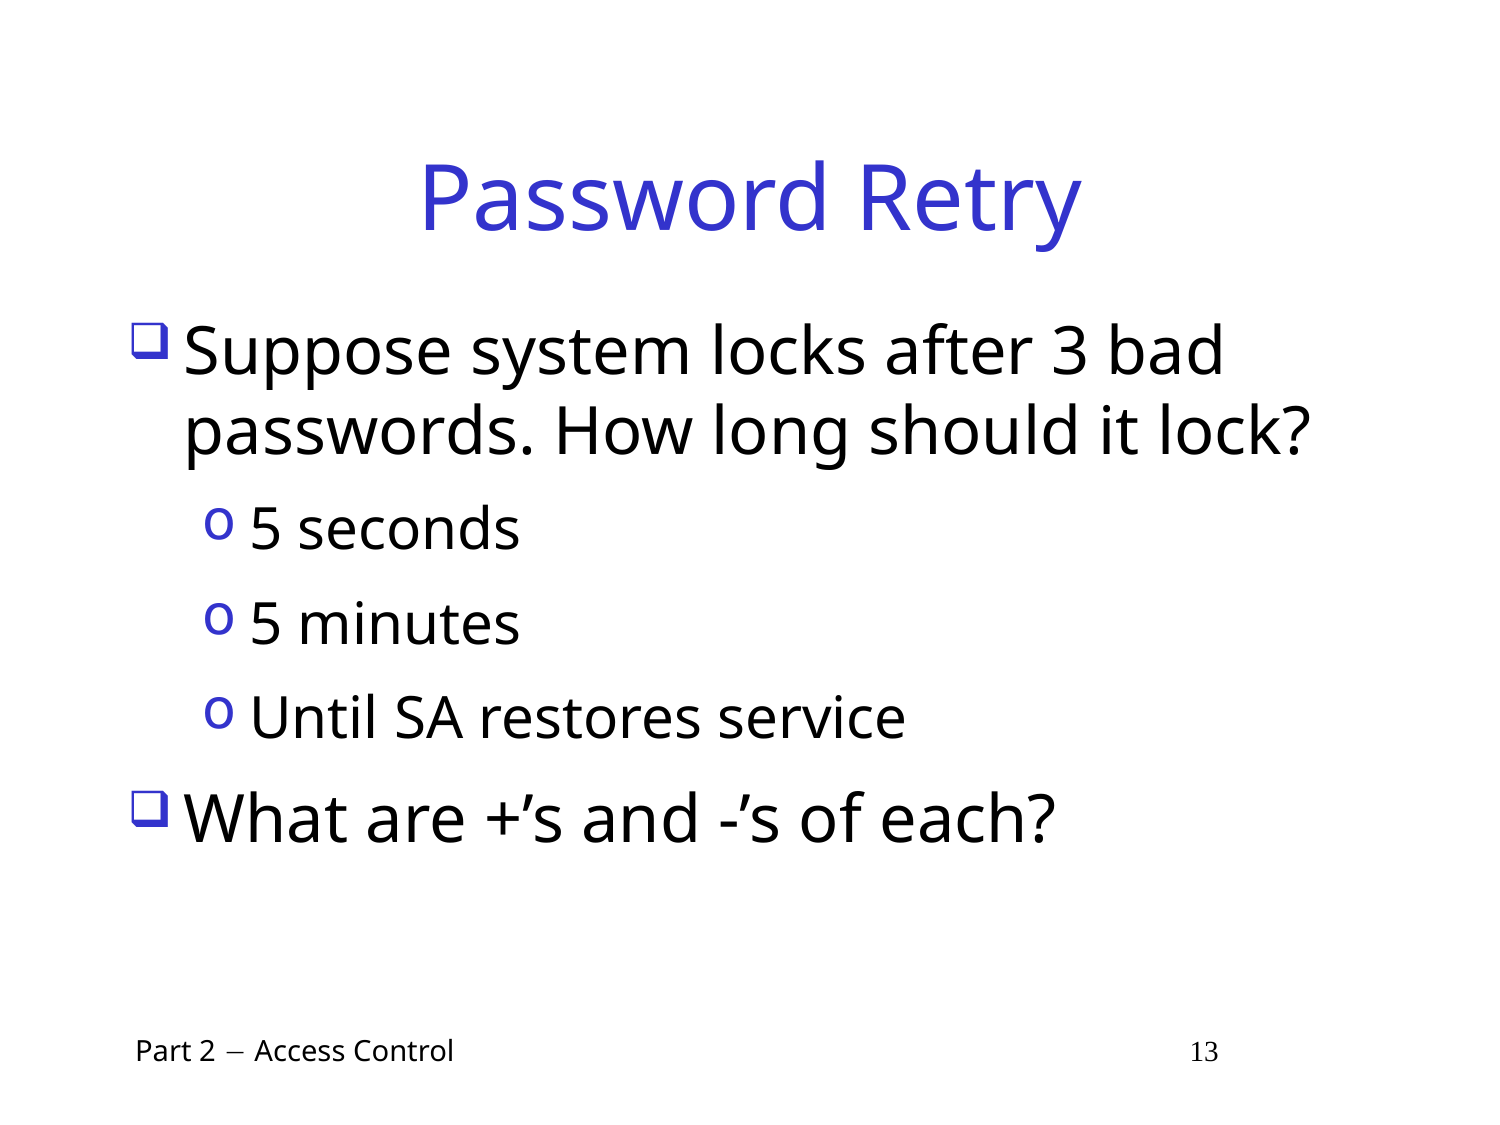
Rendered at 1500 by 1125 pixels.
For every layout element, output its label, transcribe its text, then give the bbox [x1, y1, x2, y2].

title Password Retry [112, 99, 1388, 288]
list Suppose system locks after 3 bad passwords. How long should it lock? 5 seconds 5 minutes Until SA restores service What are +’s and -’s of each? [112, 299, 1388, 976]
footer Part 2  Access Control 13 [112, 1024, 1401, 1101]
